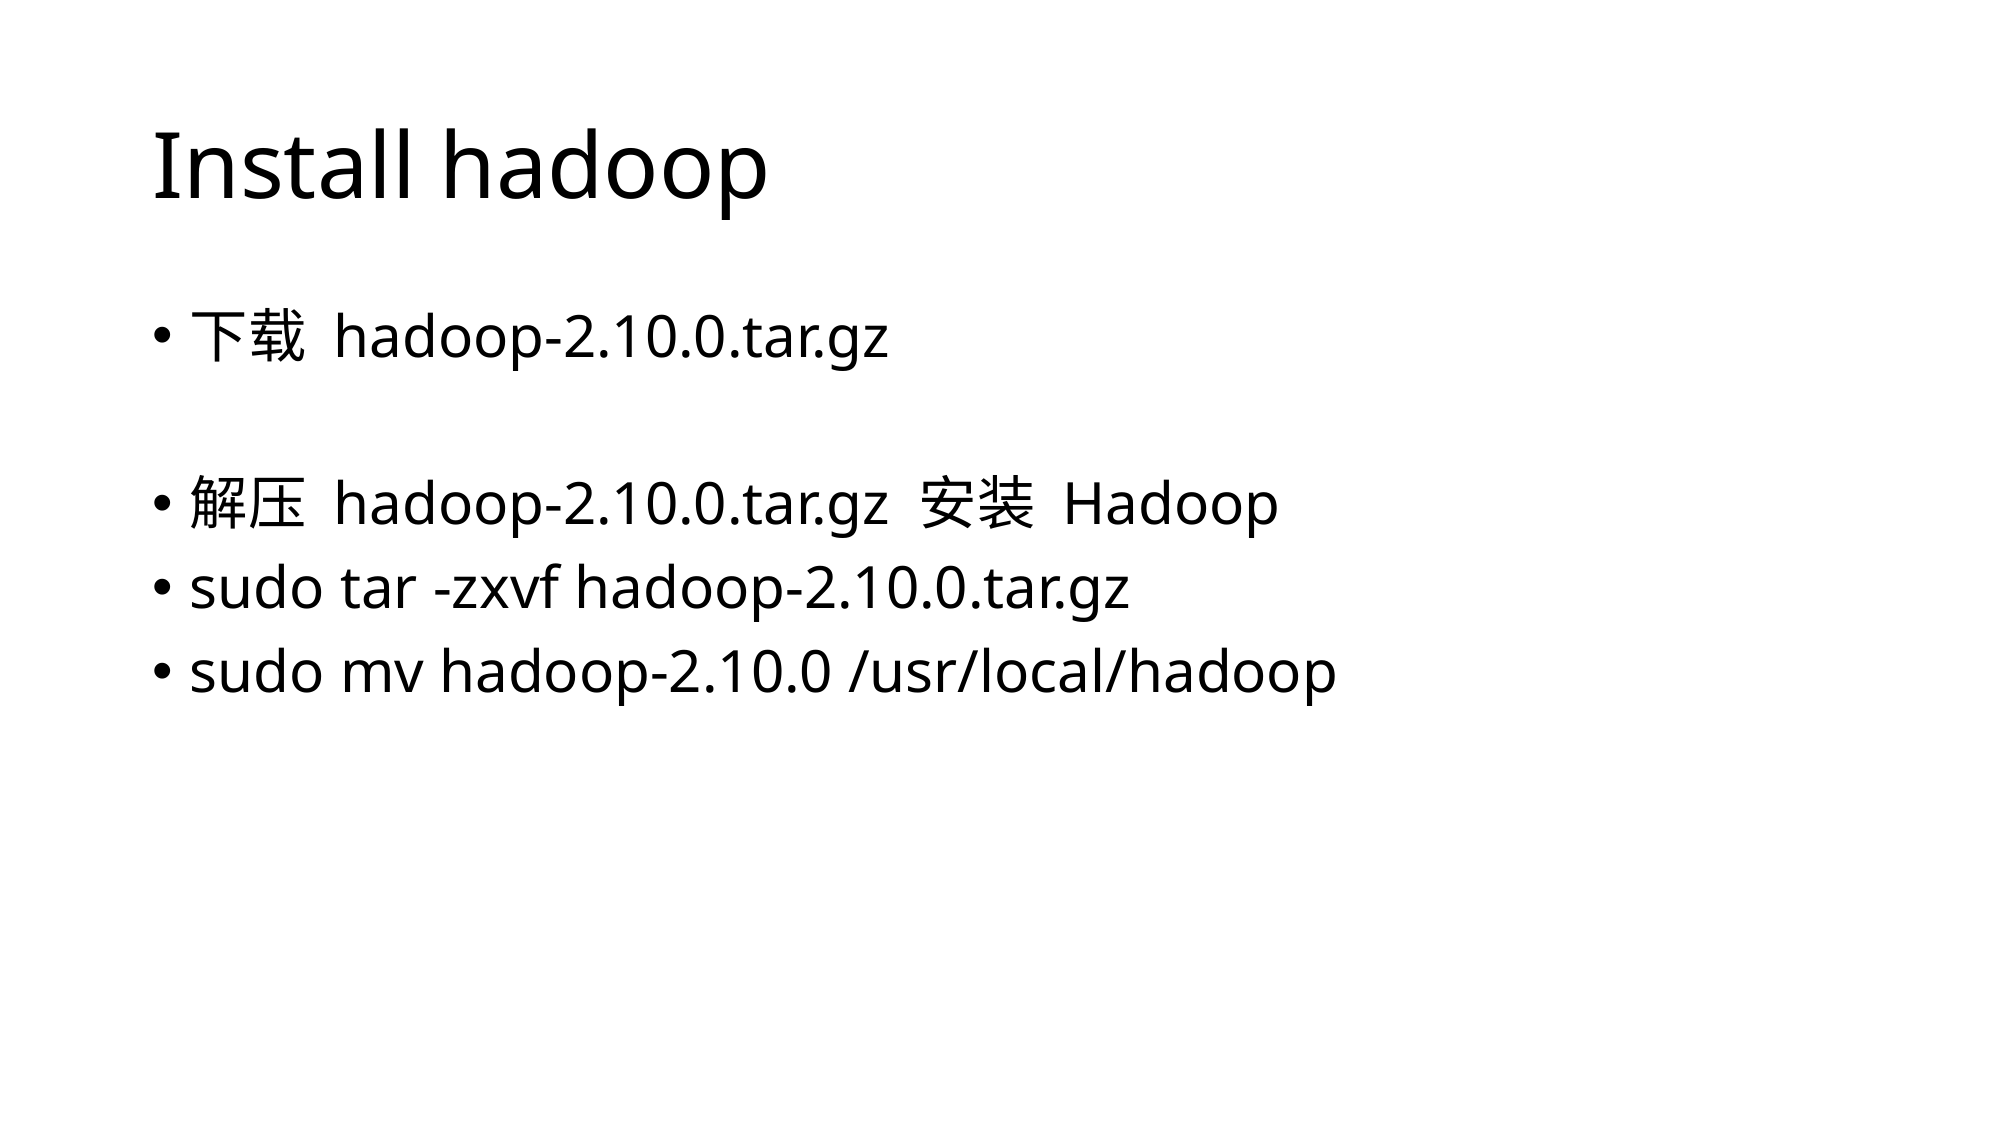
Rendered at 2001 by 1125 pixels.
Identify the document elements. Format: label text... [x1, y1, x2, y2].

title Install hadoop [137, 59, 1863, 278]
list 下载 hadoop-2.10.0.tar.gz 解压 hadoop-2.10.0.tar.gz 安装 Hadoop sudo tar -zxvf hadoop-2.10.0.tar.gz sudo mv hadoop-2.10.0 /usr/local/hadoop [137, 299, 1863, 1014]
